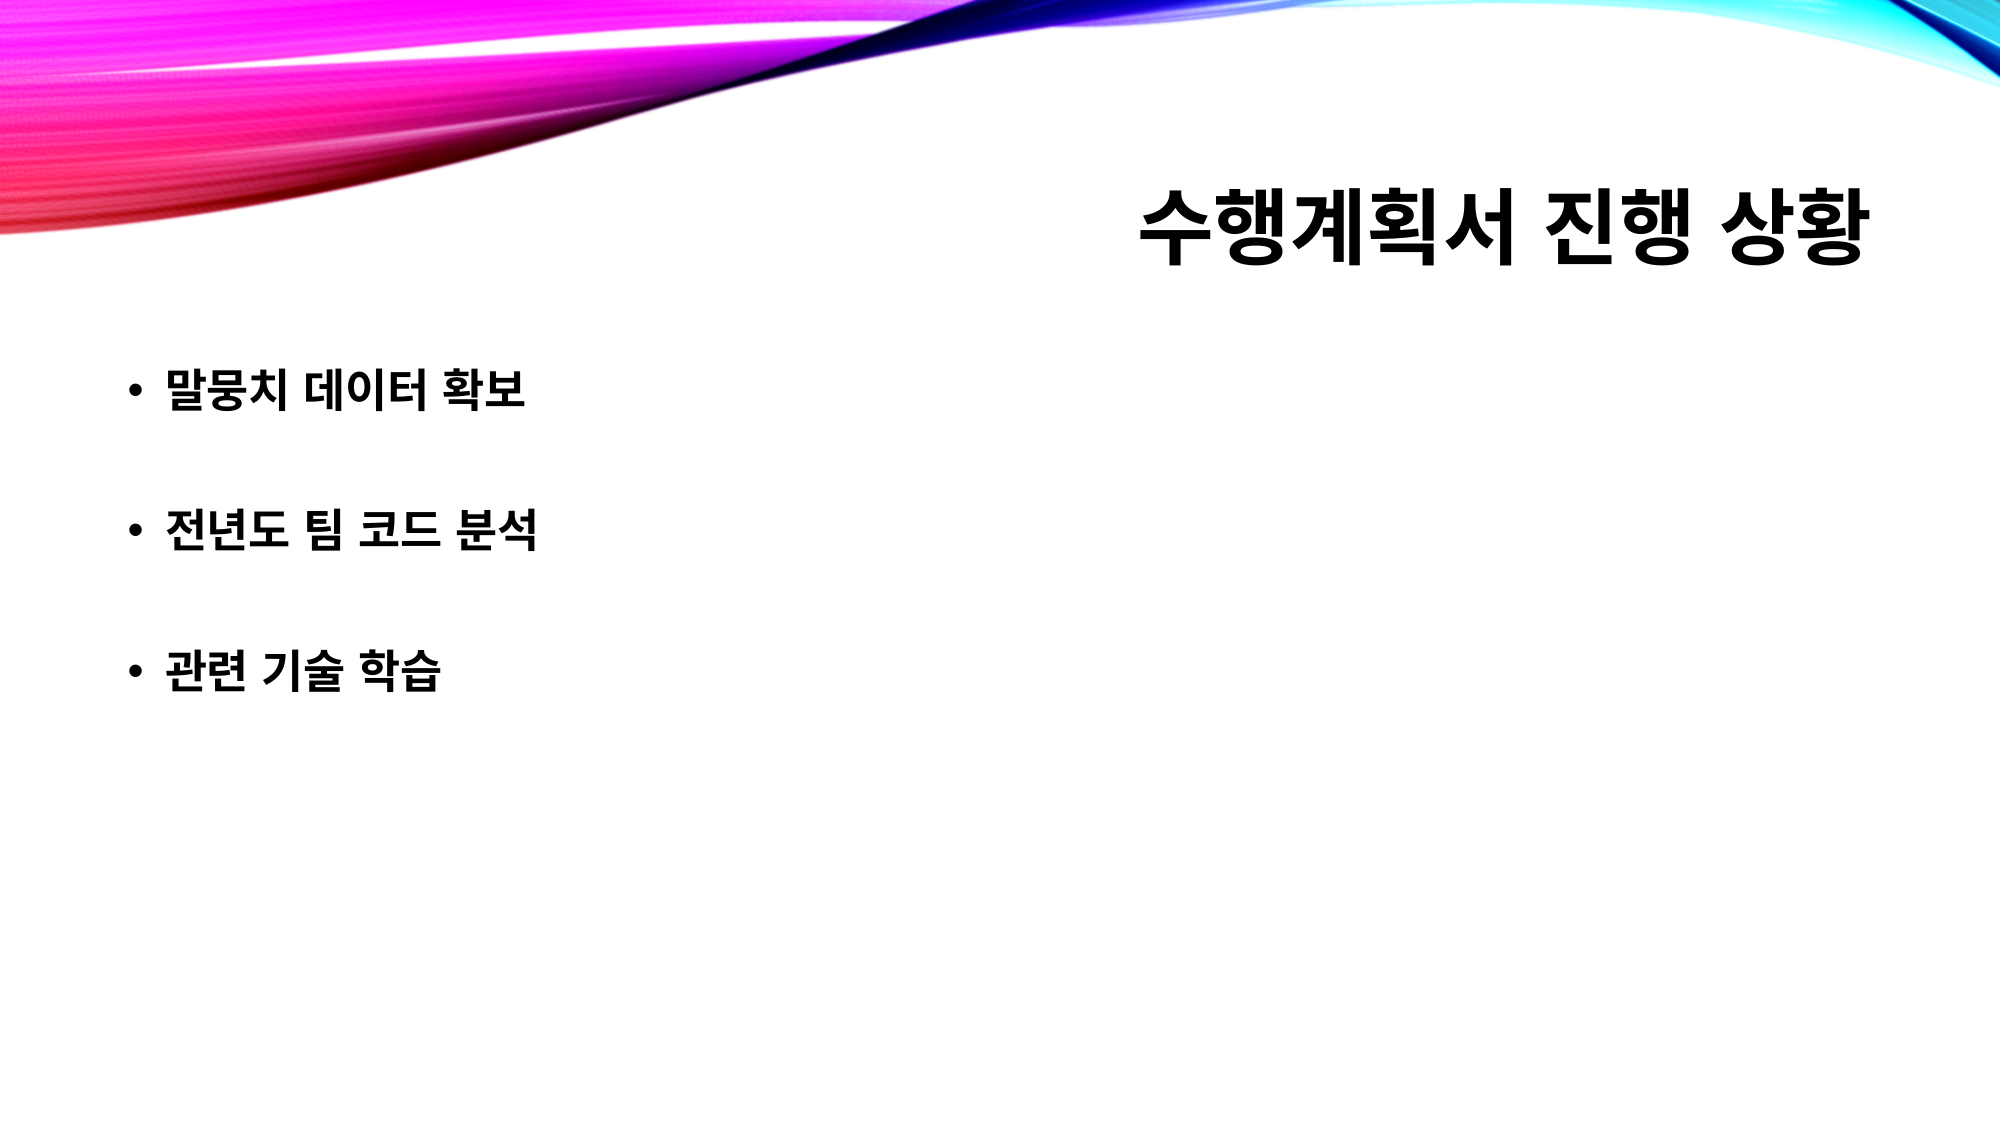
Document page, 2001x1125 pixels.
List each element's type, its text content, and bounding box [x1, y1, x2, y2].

picture [1890, 0, 2000, 75]
title 수행계획서 진행 상황 [474, 125, 1888, 338]
list 말뭉치 데이터 확보 전년도 팀 코드 분석 관련 기술 학습 [112, 360, 1888, 1021]
picture [0, 0, 2000, 237]
picture [1910, 0, 2000, 45]
